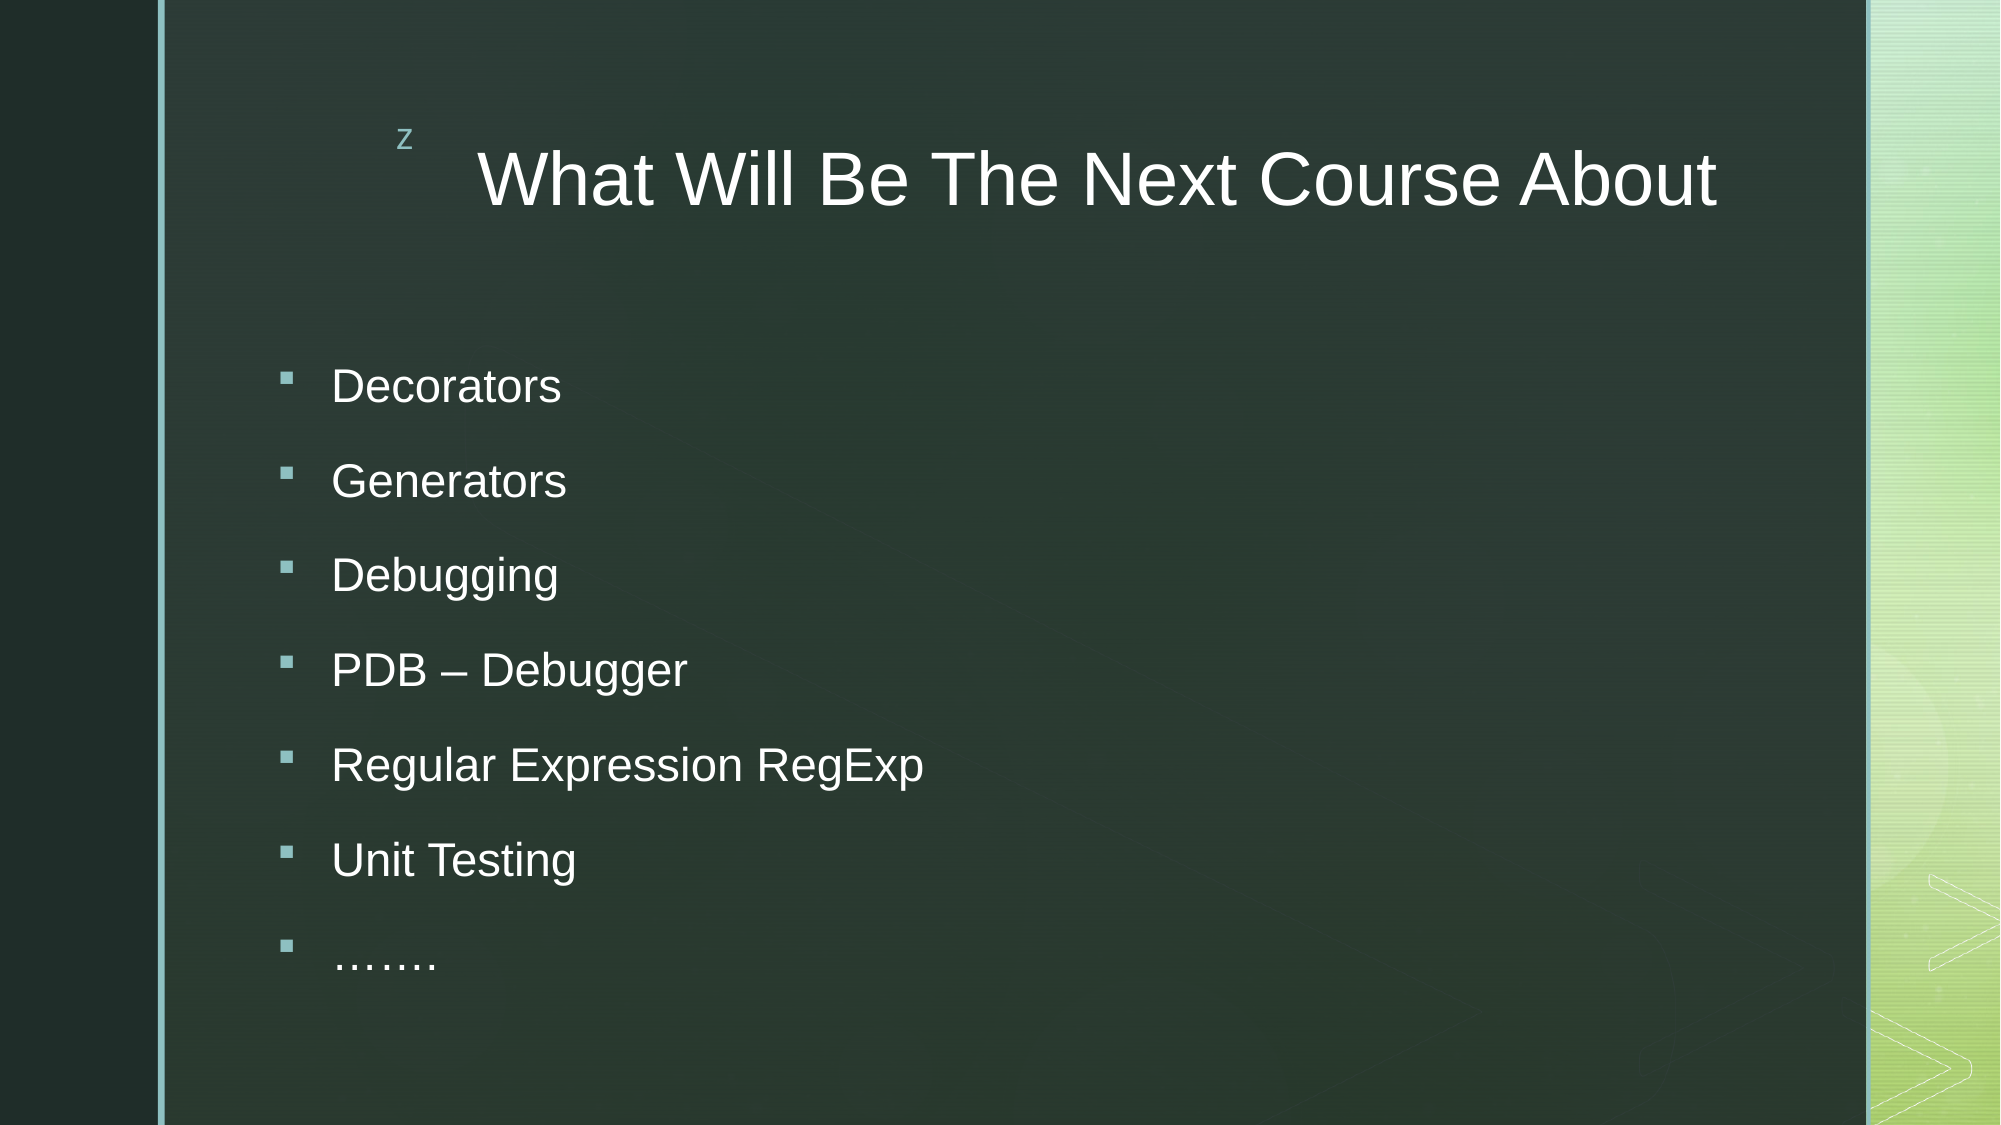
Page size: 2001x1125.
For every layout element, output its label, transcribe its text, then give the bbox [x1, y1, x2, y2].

picture [1871, 0, 2001, 1125]
title What Will Be The Next Course About [435, 132, 1734, 310]
list Decorators Generators Debugging PDB – Debugger Regular Expression RegExp Unit Testing ……. [262, 336, 1542, 993]
